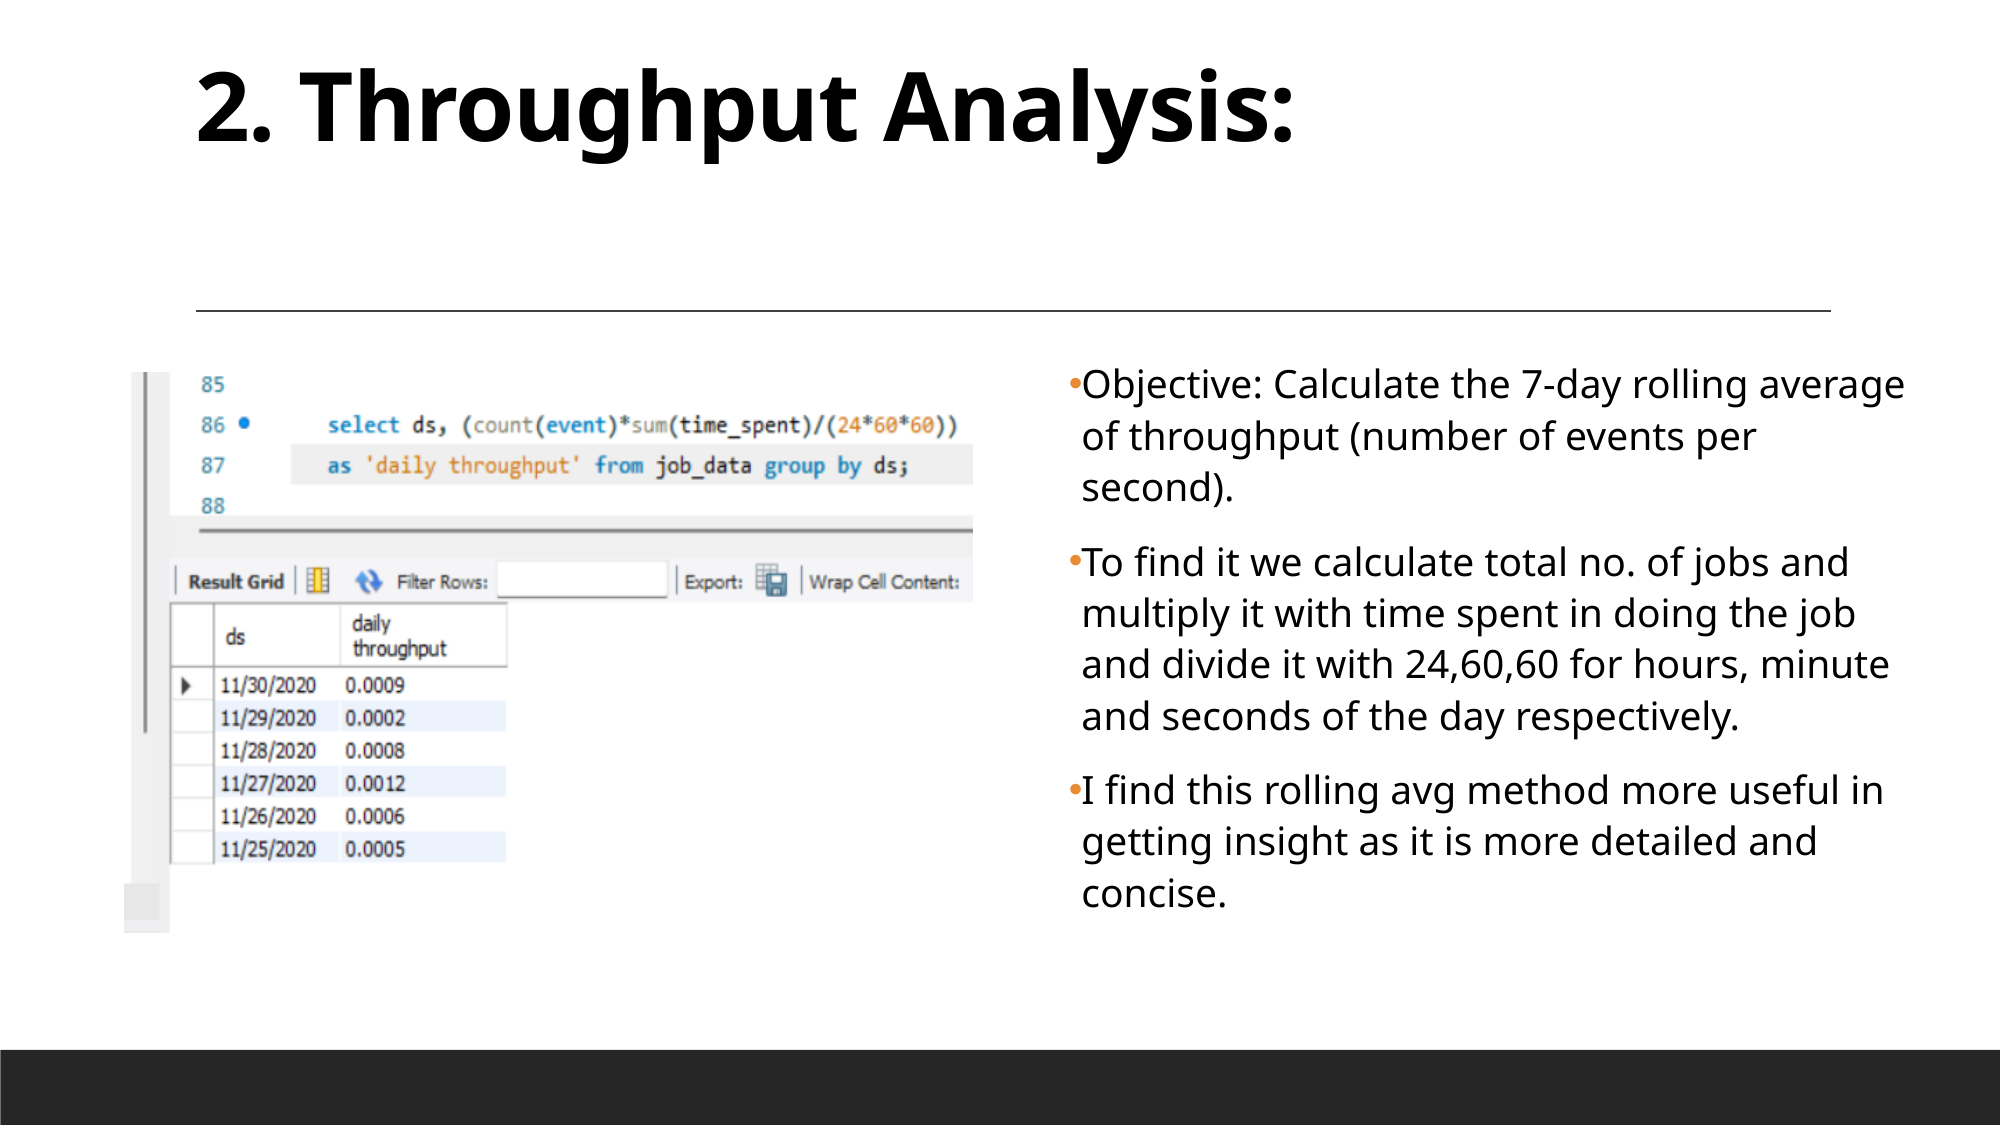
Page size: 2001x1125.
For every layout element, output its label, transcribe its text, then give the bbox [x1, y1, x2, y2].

list Objective: Calculate the 7-day rolling average of throughput (number of events per second). To find it we calculate total no. of jobs and multiply it with time spent in doing the job and divide it with 24,60,60 for hours, minute and seconds of the day respectively. I find this rolling avg method more useful in getting insight as it is more detailed and concise. [1068, 347, 1918, 1034]
title 2. Throughput Analysis: [180, 47, 1830, 285]
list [123, 372, 974, 934]
